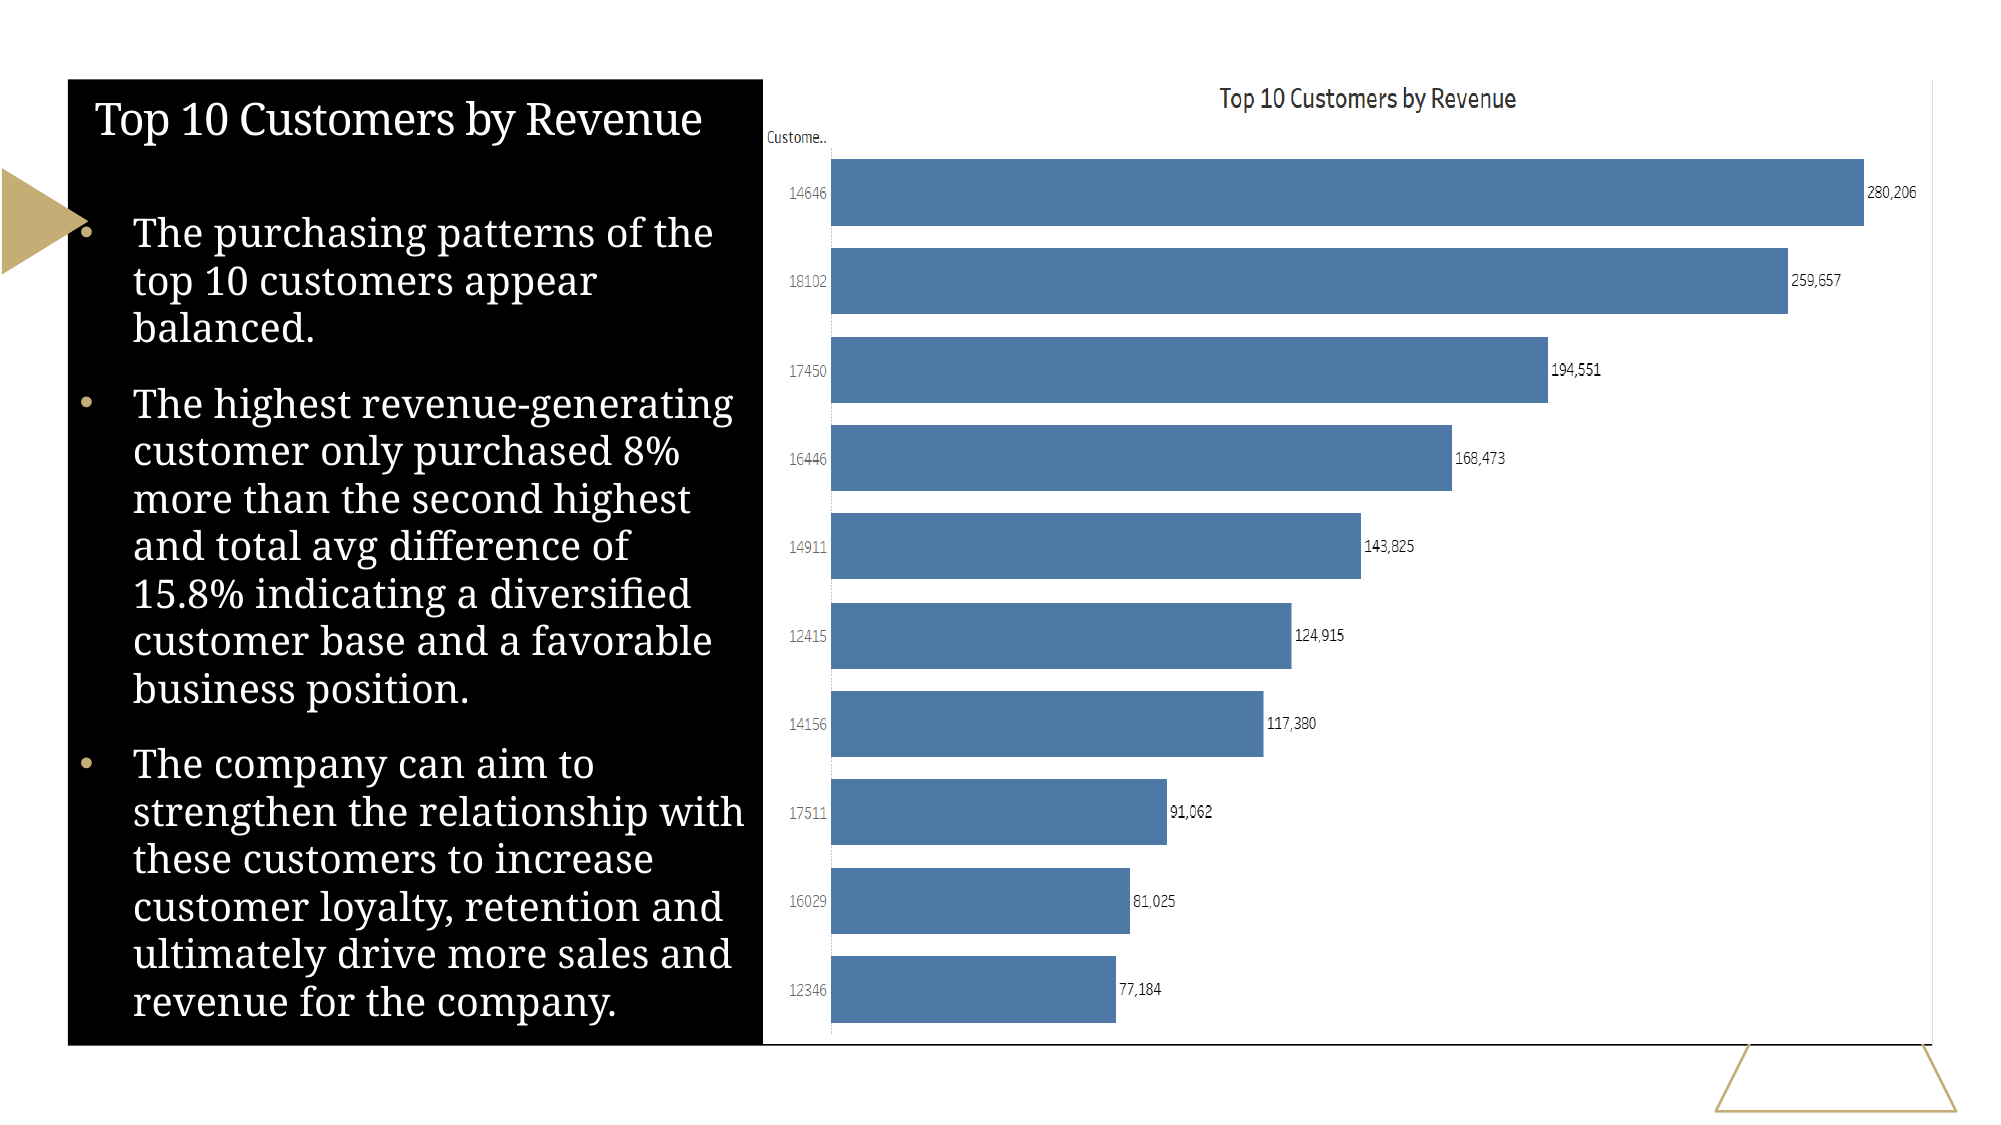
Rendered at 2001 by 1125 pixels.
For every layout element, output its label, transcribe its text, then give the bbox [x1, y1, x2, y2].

picture [762, 74, 1933, 1045]
list The purchasing patterns of the top 10 customers appear balanced. The highest revenue-generating customer only purchased 8% more than the second highest and total avg difference of 15.8% indicating a diversified customer base and a favorable business position. The company can aim to strengthen the relationship with these customers to increase customer loyalty, retention and ultimately drive more sales and revenue for the company. [79, 200, 752, 1044]
title Top 10 Customers by Revenue [79, 89, 759, 181]
